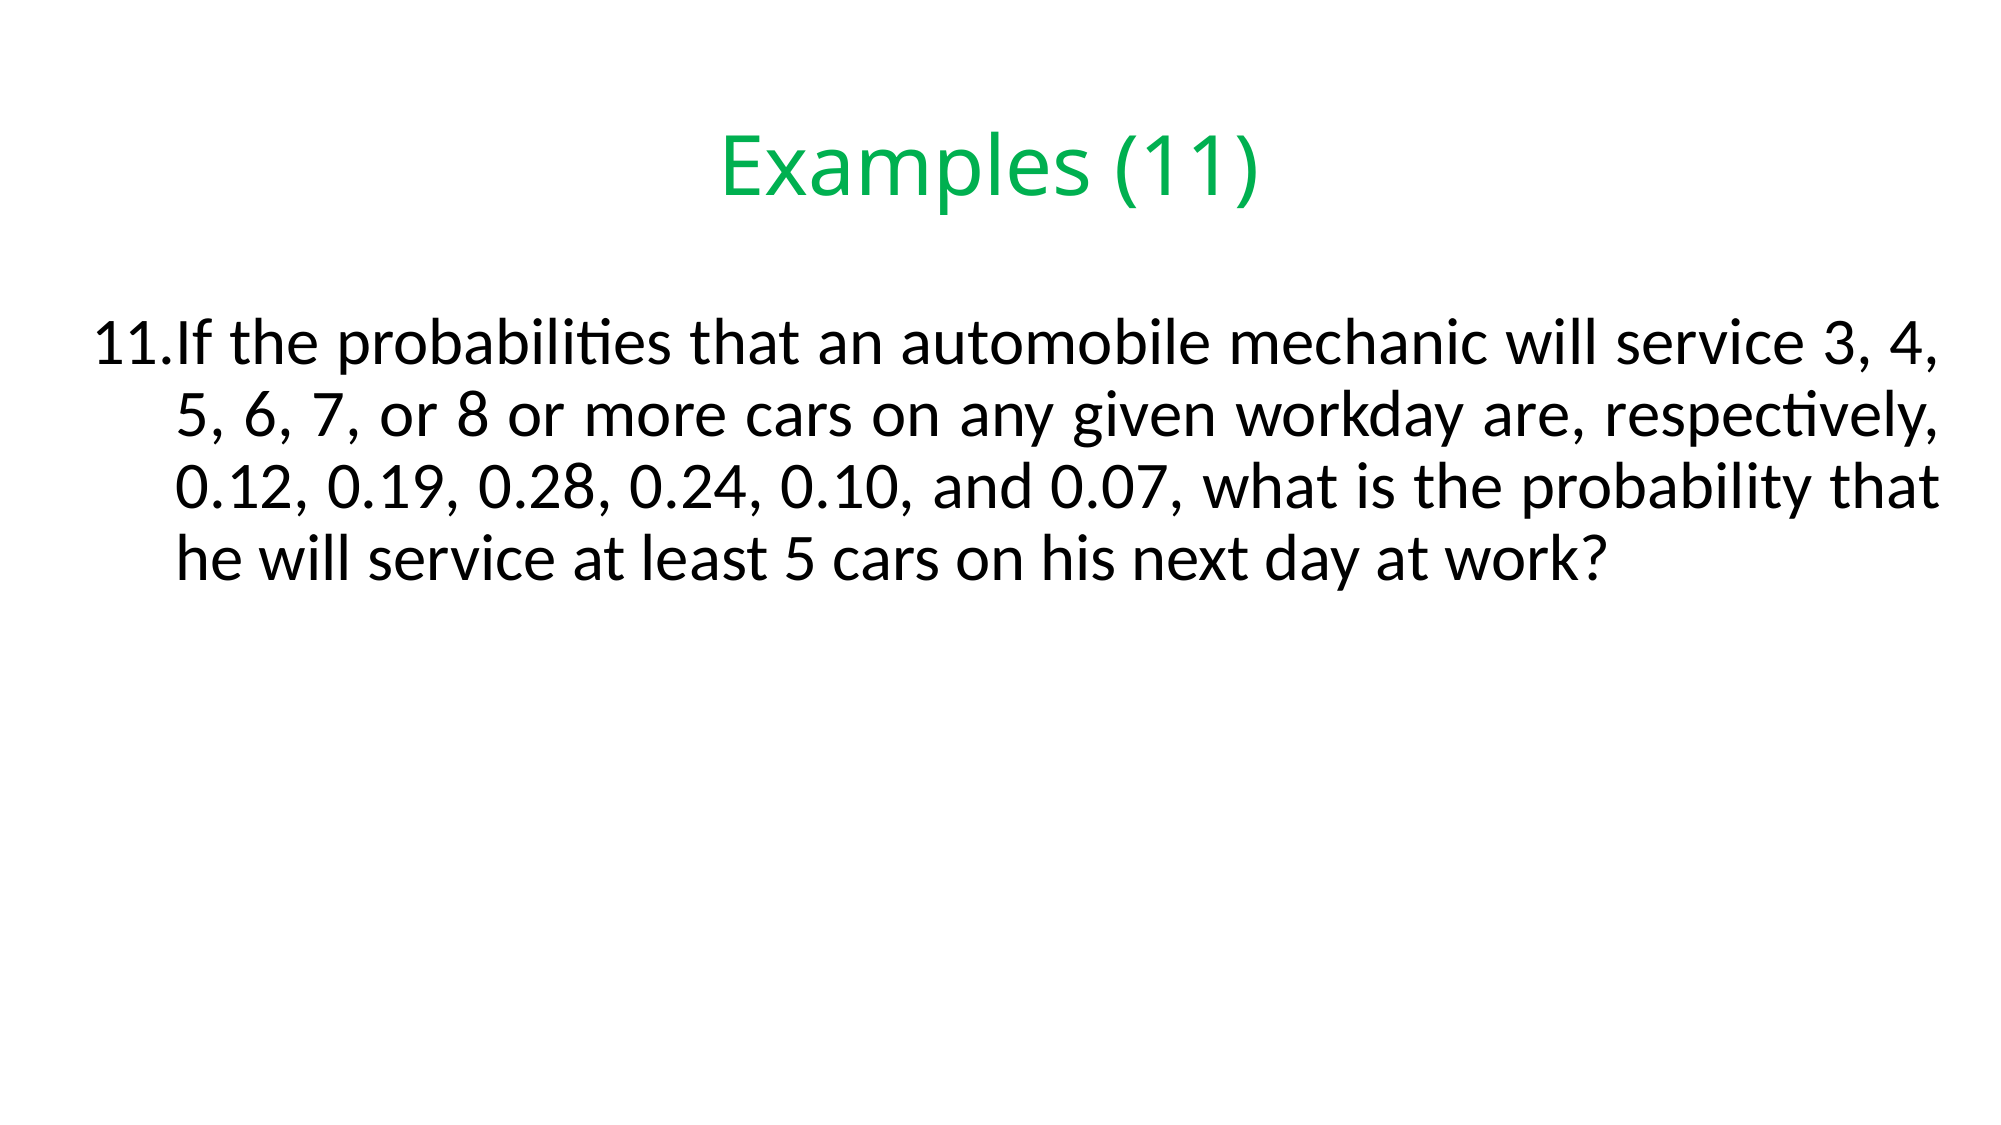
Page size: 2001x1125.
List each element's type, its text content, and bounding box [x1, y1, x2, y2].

title Examples (11) [137, 59, 1863, 278]
list If the probabilities that an automobile mechanic will service 3, 4, 5, 6, 7, or 8 or more cars on any given workday are, respectively, 0.12, 0.19, 0.28, 0.24, 0.10, and 0.07, what is the probability that he will service at least 5 cars on his next day at work? [76, 299, 1958, 1058]
